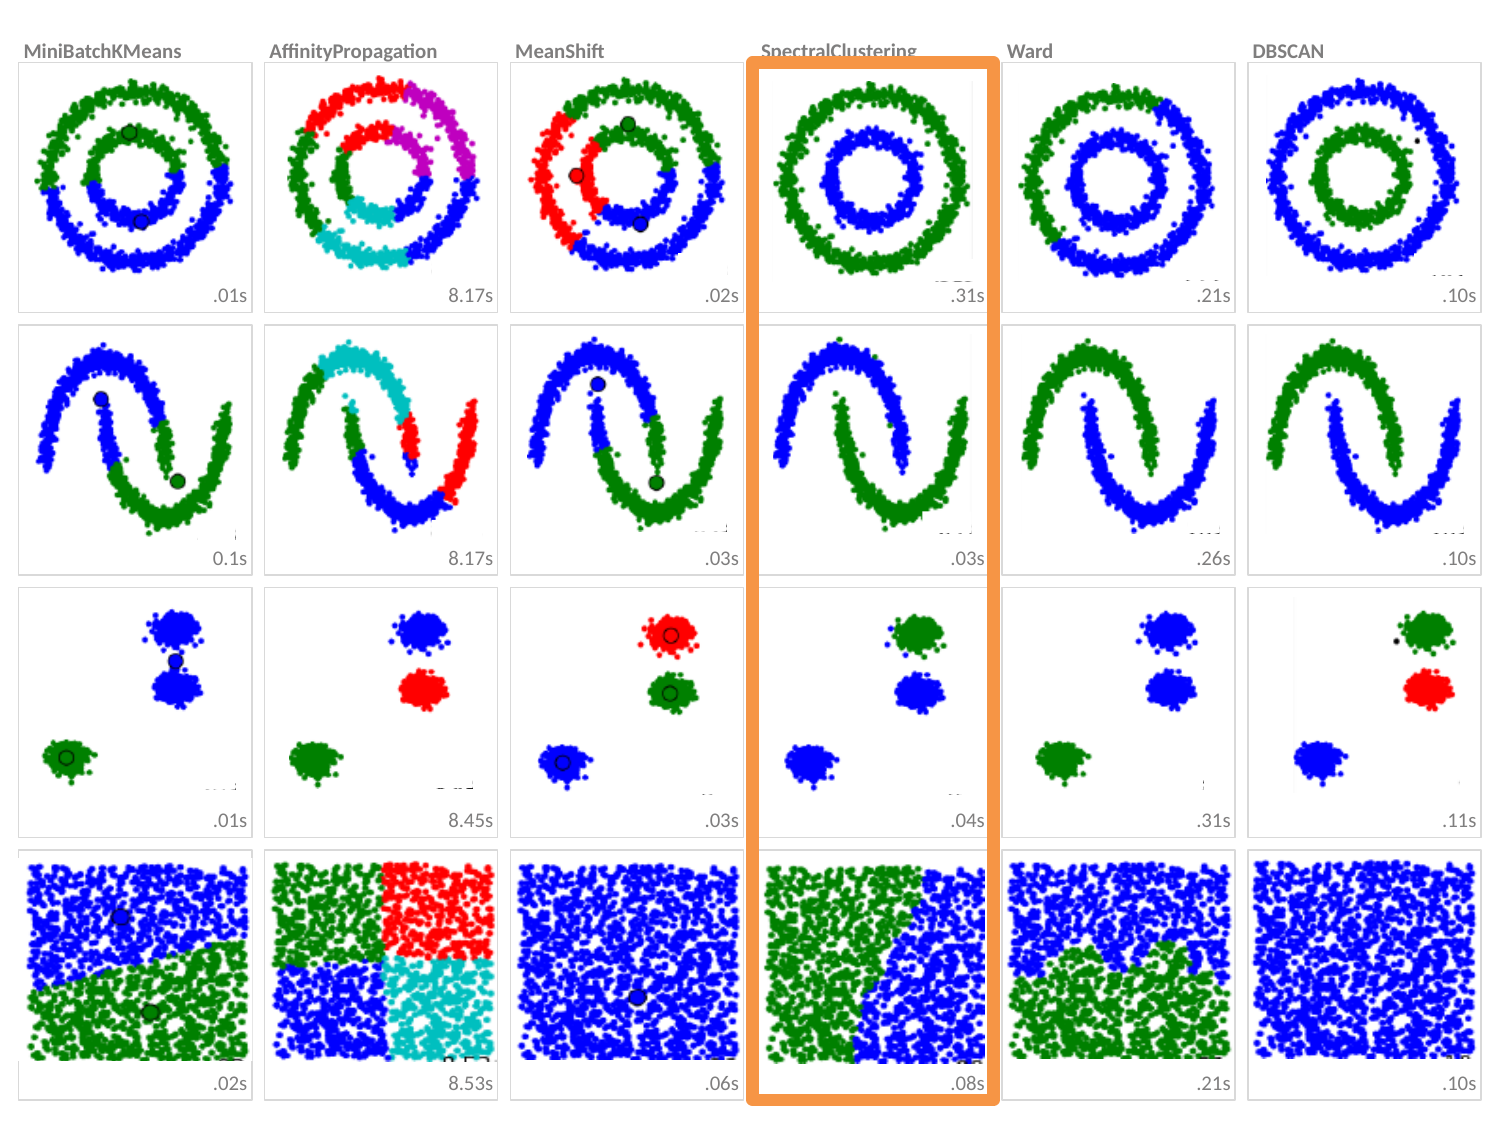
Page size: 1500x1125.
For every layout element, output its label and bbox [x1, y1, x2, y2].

picture [1293, 597, 1460, 794]
text_box [262, 37, 500, 314]
text_box [508, 848, 746, 1102]
picture [17, 858, 253, 1062]
text_box [751, 37, 996, 1102]
picture [265, 858, 497, 1062]
text_box [1246, 848, 1483, 1102]
text_box [17, 848, 254, 1102]
text_box [1246, 37, 1483, 314]
text_box [262, 848, 500, 1102]
text_box [17, 585, 254, 839]
text_box [17, 37, 254, 314]
picture [512, 858, 742, 1061]
picture [1250, 858, 1479, 1059]
text_box [508, 37, 746, 314]
text_box [1000, 323, 1237, 577]
text_box [508, 323, 746, 577]
picture [1003, 858, 1234, 1059]
text_box [1246, 323, 1483, 577]
text_box [1000, 585, 1237, 839]
text_box [1246, 585, 1483, 839]
picture [760, 857, 985, 1064]
text_box [262, 585, 500, 839]
text_box [508, 585, 746, 839]
text_box [1000, 848, 1237, 1102]
text_box [1000, 37, 1237, 314]
text_box [17, 323, 254, 577]
text_box [262, 323, 500, 577]
